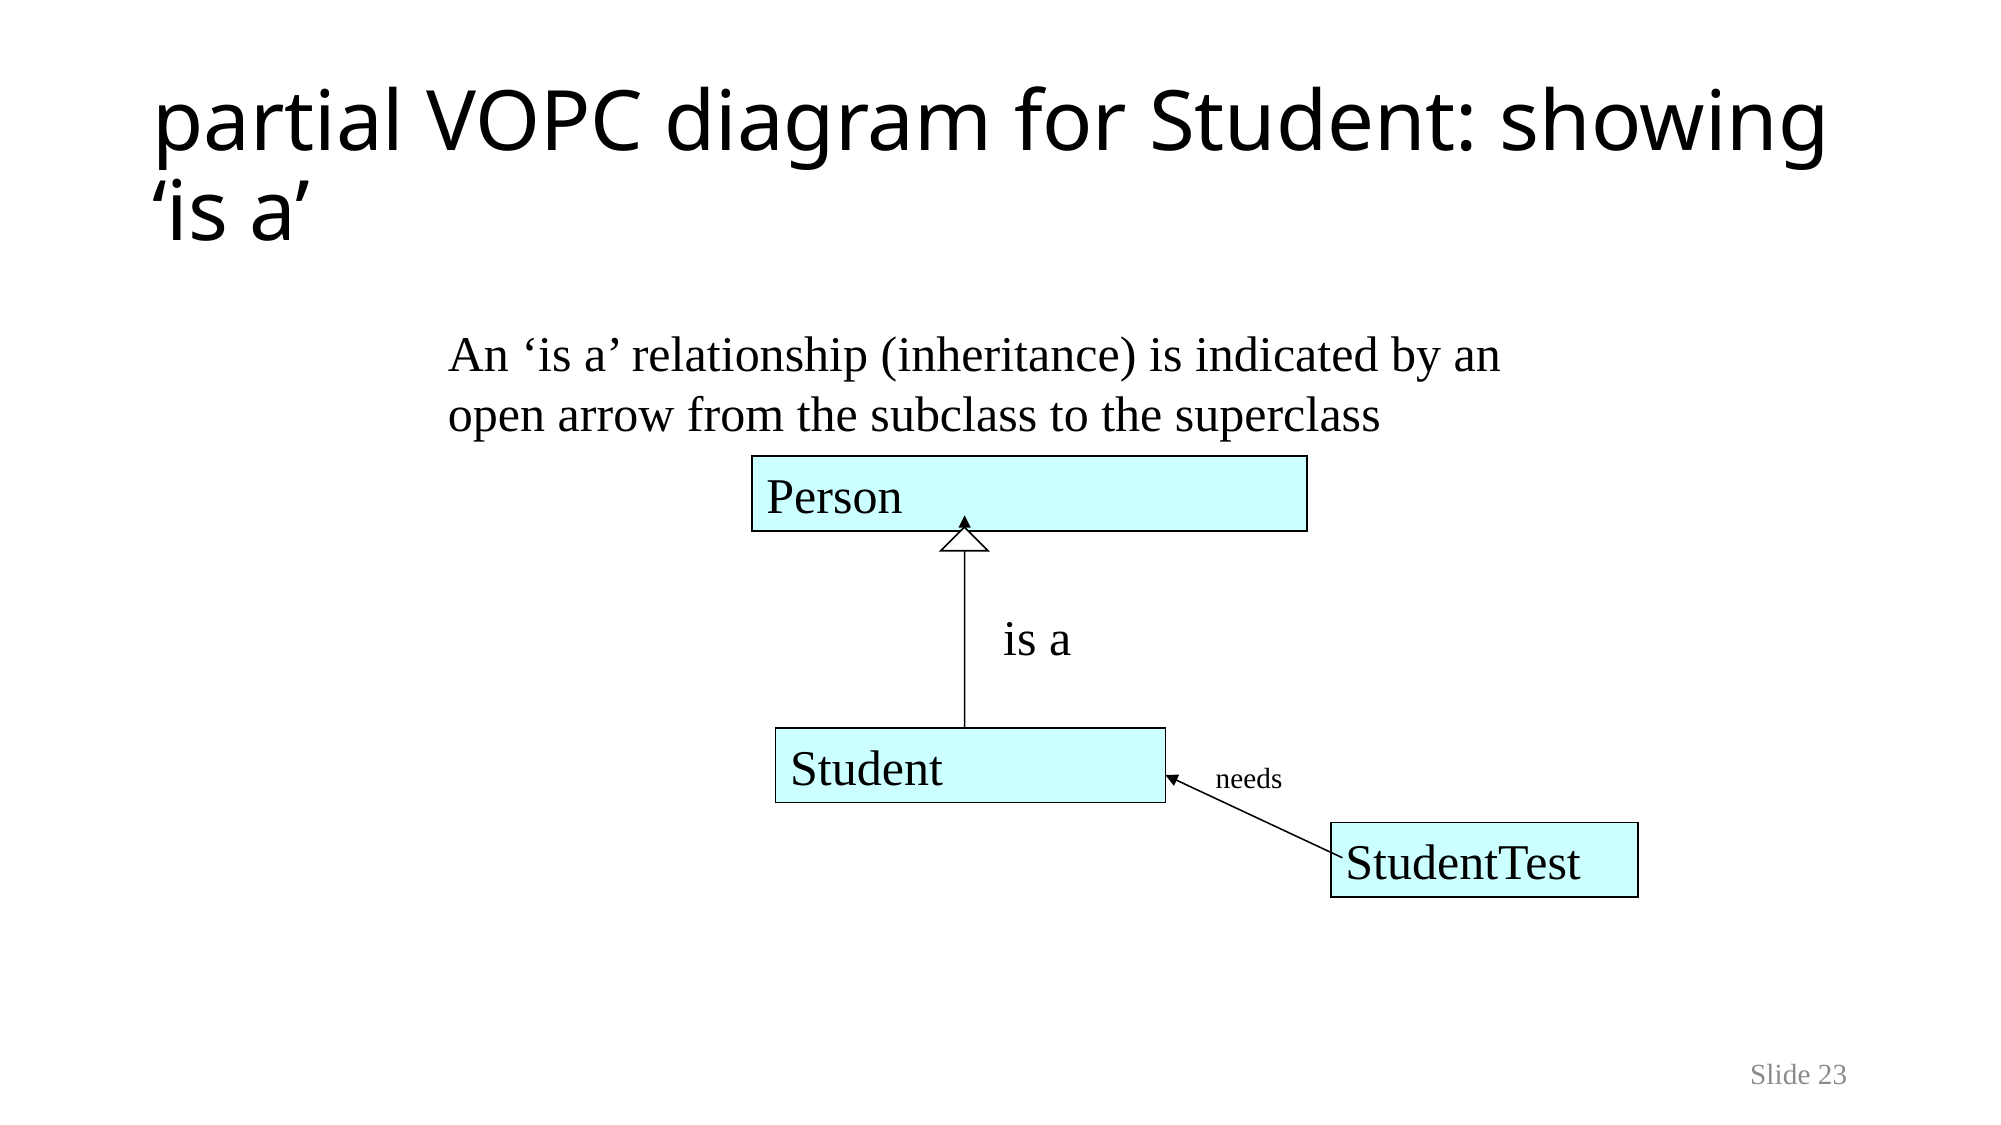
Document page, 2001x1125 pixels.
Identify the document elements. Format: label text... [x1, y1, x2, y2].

text_box [940, 527, 988, 551]
slide_number Slide 23 [1412, 1042, 1863, 1103]
text_box [958, 515, 971, 528]
text_box [1165, 774, 1200, 792]
text_box Person [751, 456, 1307, 531]
text_box is a [988, 597, 1095, 673]
text_box Student [775, 727, 1166, 803]
text_box StudentTest [1330, 822, 1638, 898]
text_box needs [1200, 751, 1343, 802]
title partial VOPC diagram for Student: showing ‘is a’ [137, 59, 1863, 278]
text_box An ‘is a’ relationship (inheritance) is indicated by an open arrow from the subclass to the superclass [433, 314, 1591, 449]
